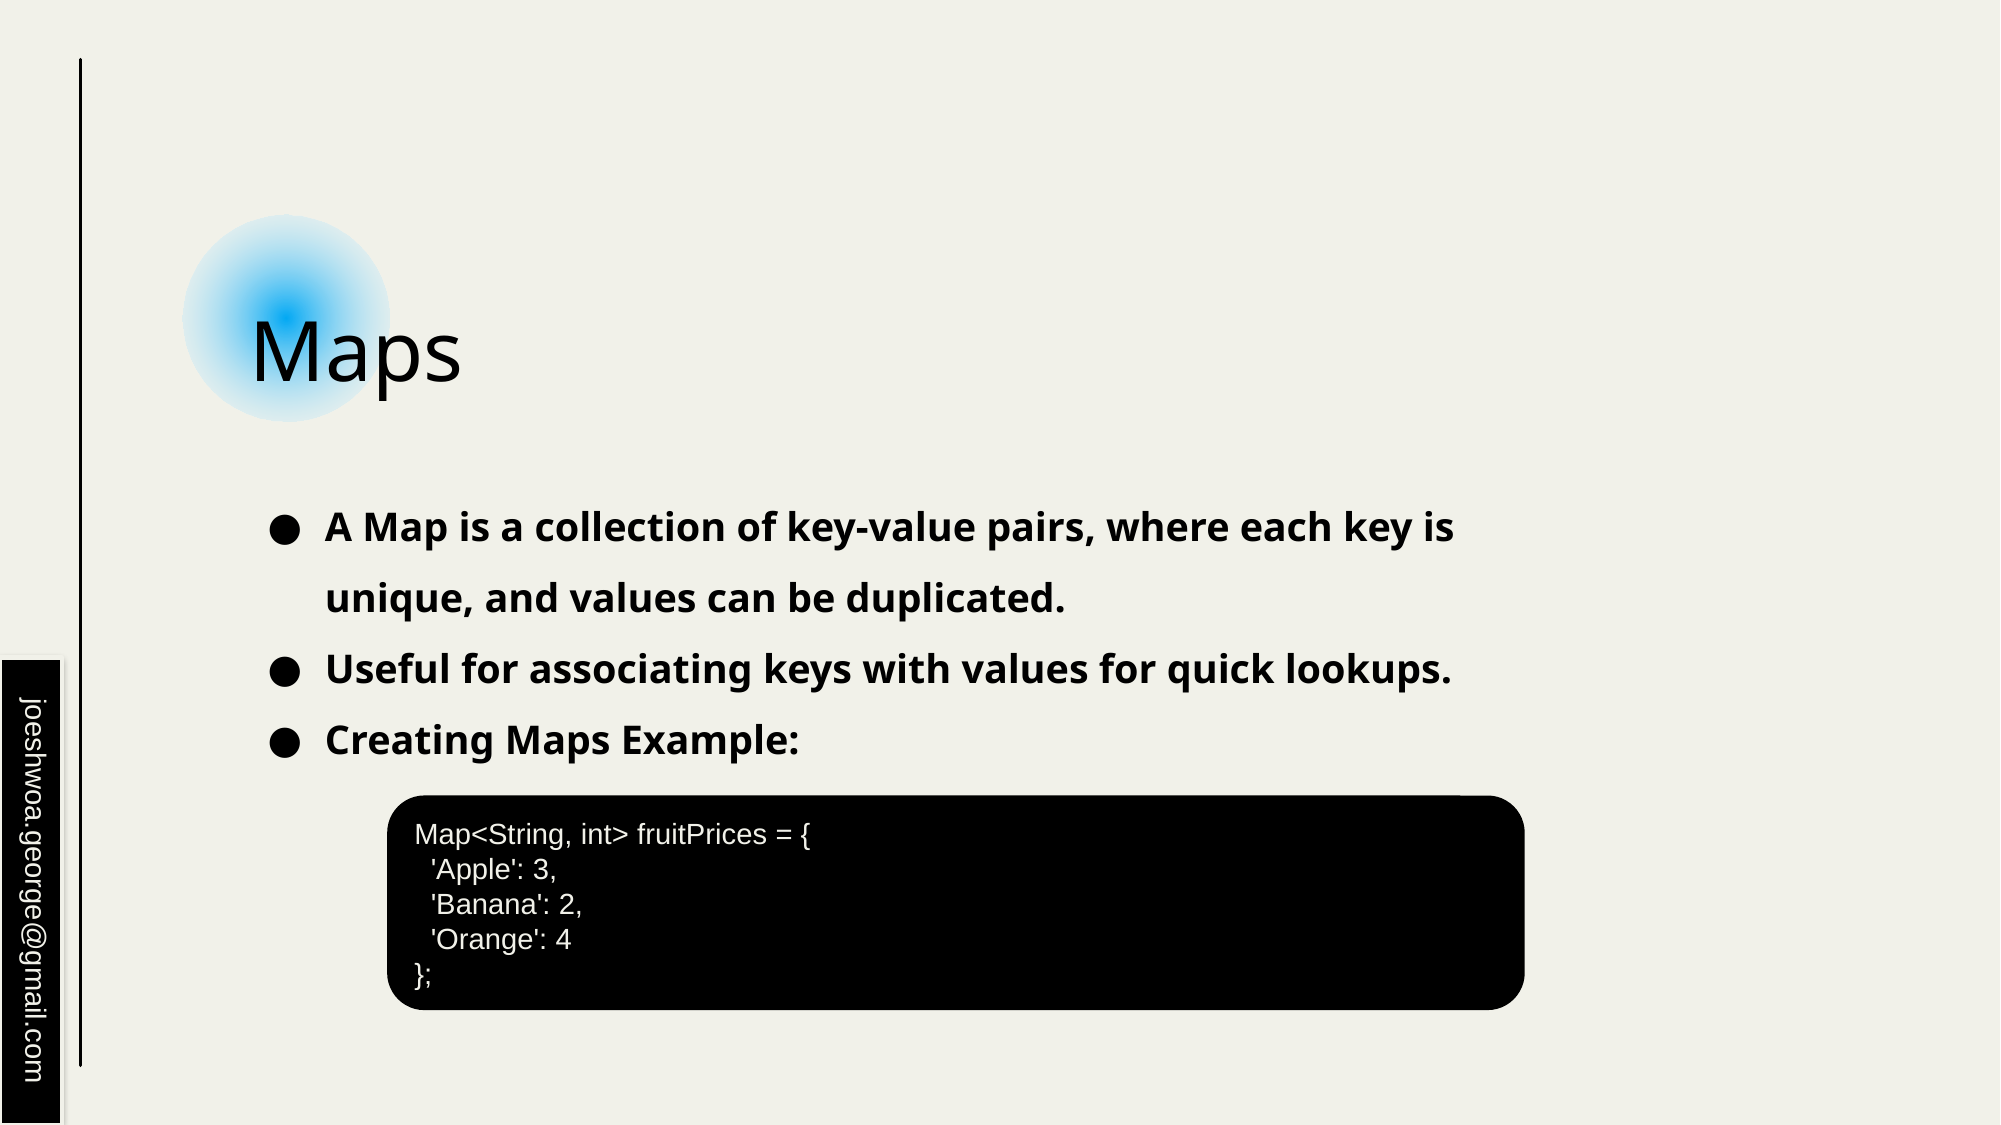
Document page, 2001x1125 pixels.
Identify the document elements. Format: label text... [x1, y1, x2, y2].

text_box Map<String, int> fruitPrices = { 'Apple': 3, 'Banana': 2, 'Orange': 4 }; [387, 795, 1525, 1011]
text_box [240, 411, 332, 422]
text_box [182, 214, 384, 405]
text_box joeshwoa.george@gmail.com [0, 655, 64, 1125]
list A Map is a collection of key-value pairs, where each key is unique, and values can be duplicated. Useful for associating keys with values for quick lookups. Creating Maps Example: [229, 457, 1589, 994]
title Maps [229, 285, 1589, 411]
